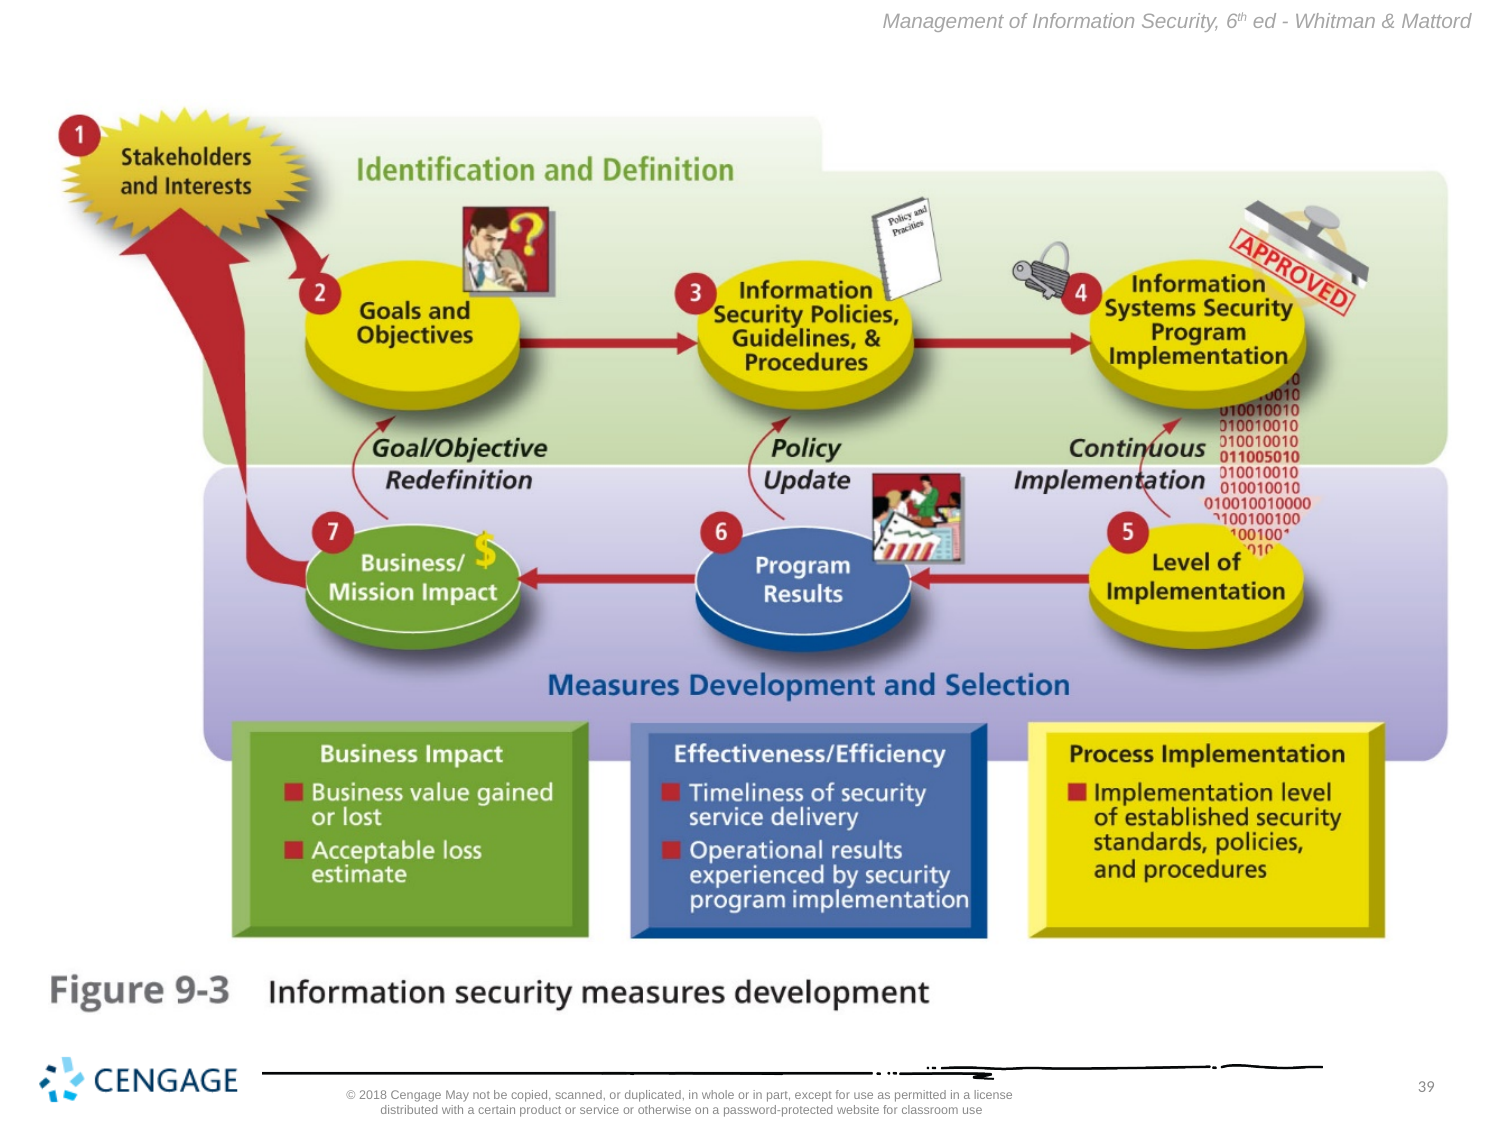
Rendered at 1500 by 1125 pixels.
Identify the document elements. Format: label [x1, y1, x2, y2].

picture [262, 1064, 1323, 1080]
list [48, 99, 1452, 1016]
picture [19, 1043, 250, 1115]
